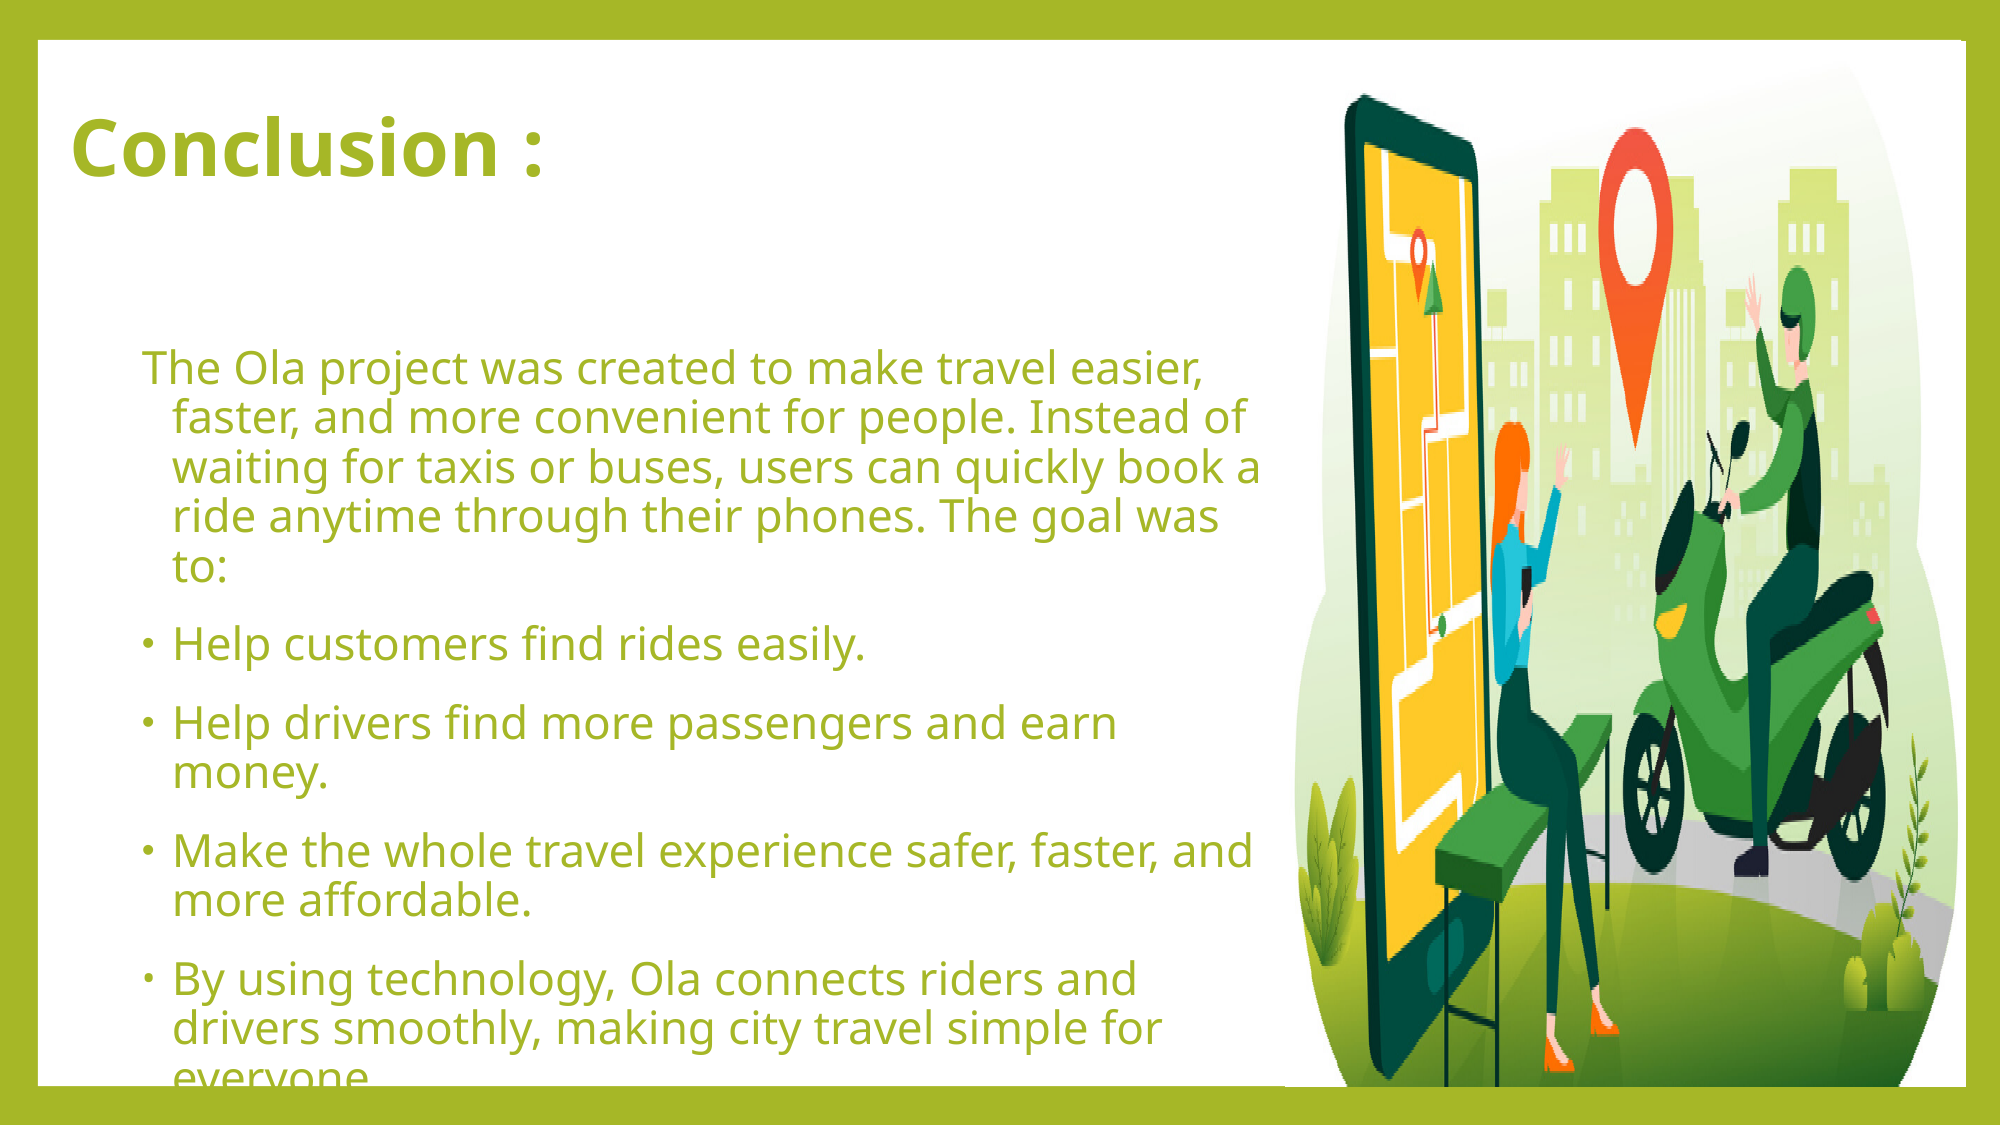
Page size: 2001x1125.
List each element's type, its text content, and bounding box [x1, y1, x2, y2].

picture [1285, 40, 1966, 1087]
list The Ola project was created to make travel easier, faster, and more convenient for people. Instead of waiting for taxis or buses, users can quickly book a ride anytime through their phones. The goal was to: Help customers find rides easily. Help drivers find more passengers and earn money. Make the whole travel experience safer, faster, and more affordable. By using technology, Ola connects riders and drivers smoothly, making city travel simple for everyone [119, 337, 1279, 1000]
title Conclusion : [55, 99, 675, 287]
